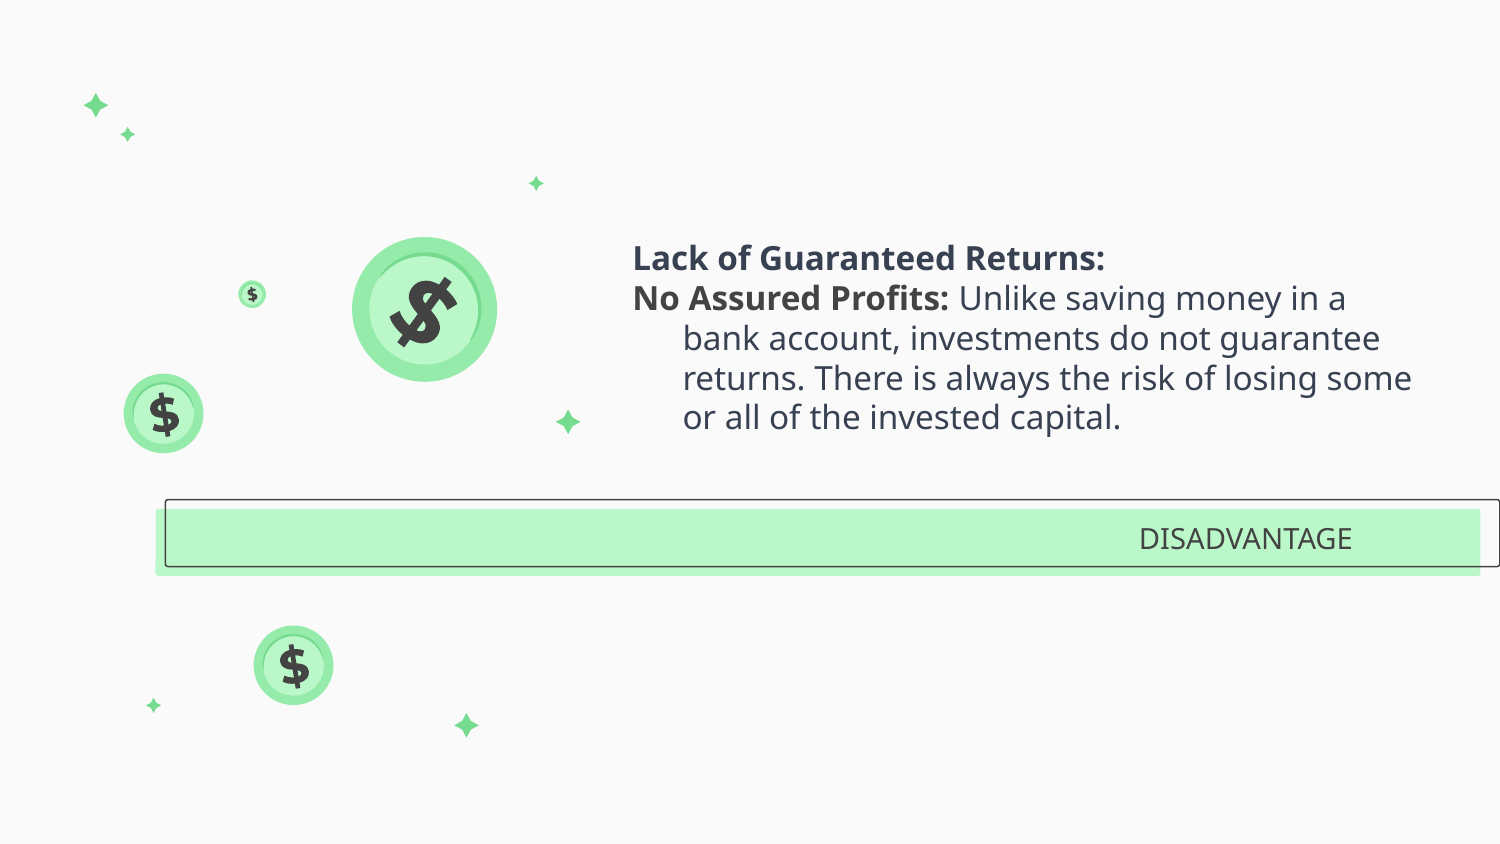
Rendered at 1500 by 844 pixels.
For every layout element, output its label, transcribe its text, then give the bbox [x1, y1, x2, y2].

title DISADVANTAGE [592, 499, 1369, 577]
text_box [83, 92, 581, 738]
subtitle Lack of Guaranteed Returns: No Assured Profits: Unlike saving money in a bank account, investments do not guarantee returns. There is always the risk of losing some or all of the invested capital. [592, 158, 1433, 572]
